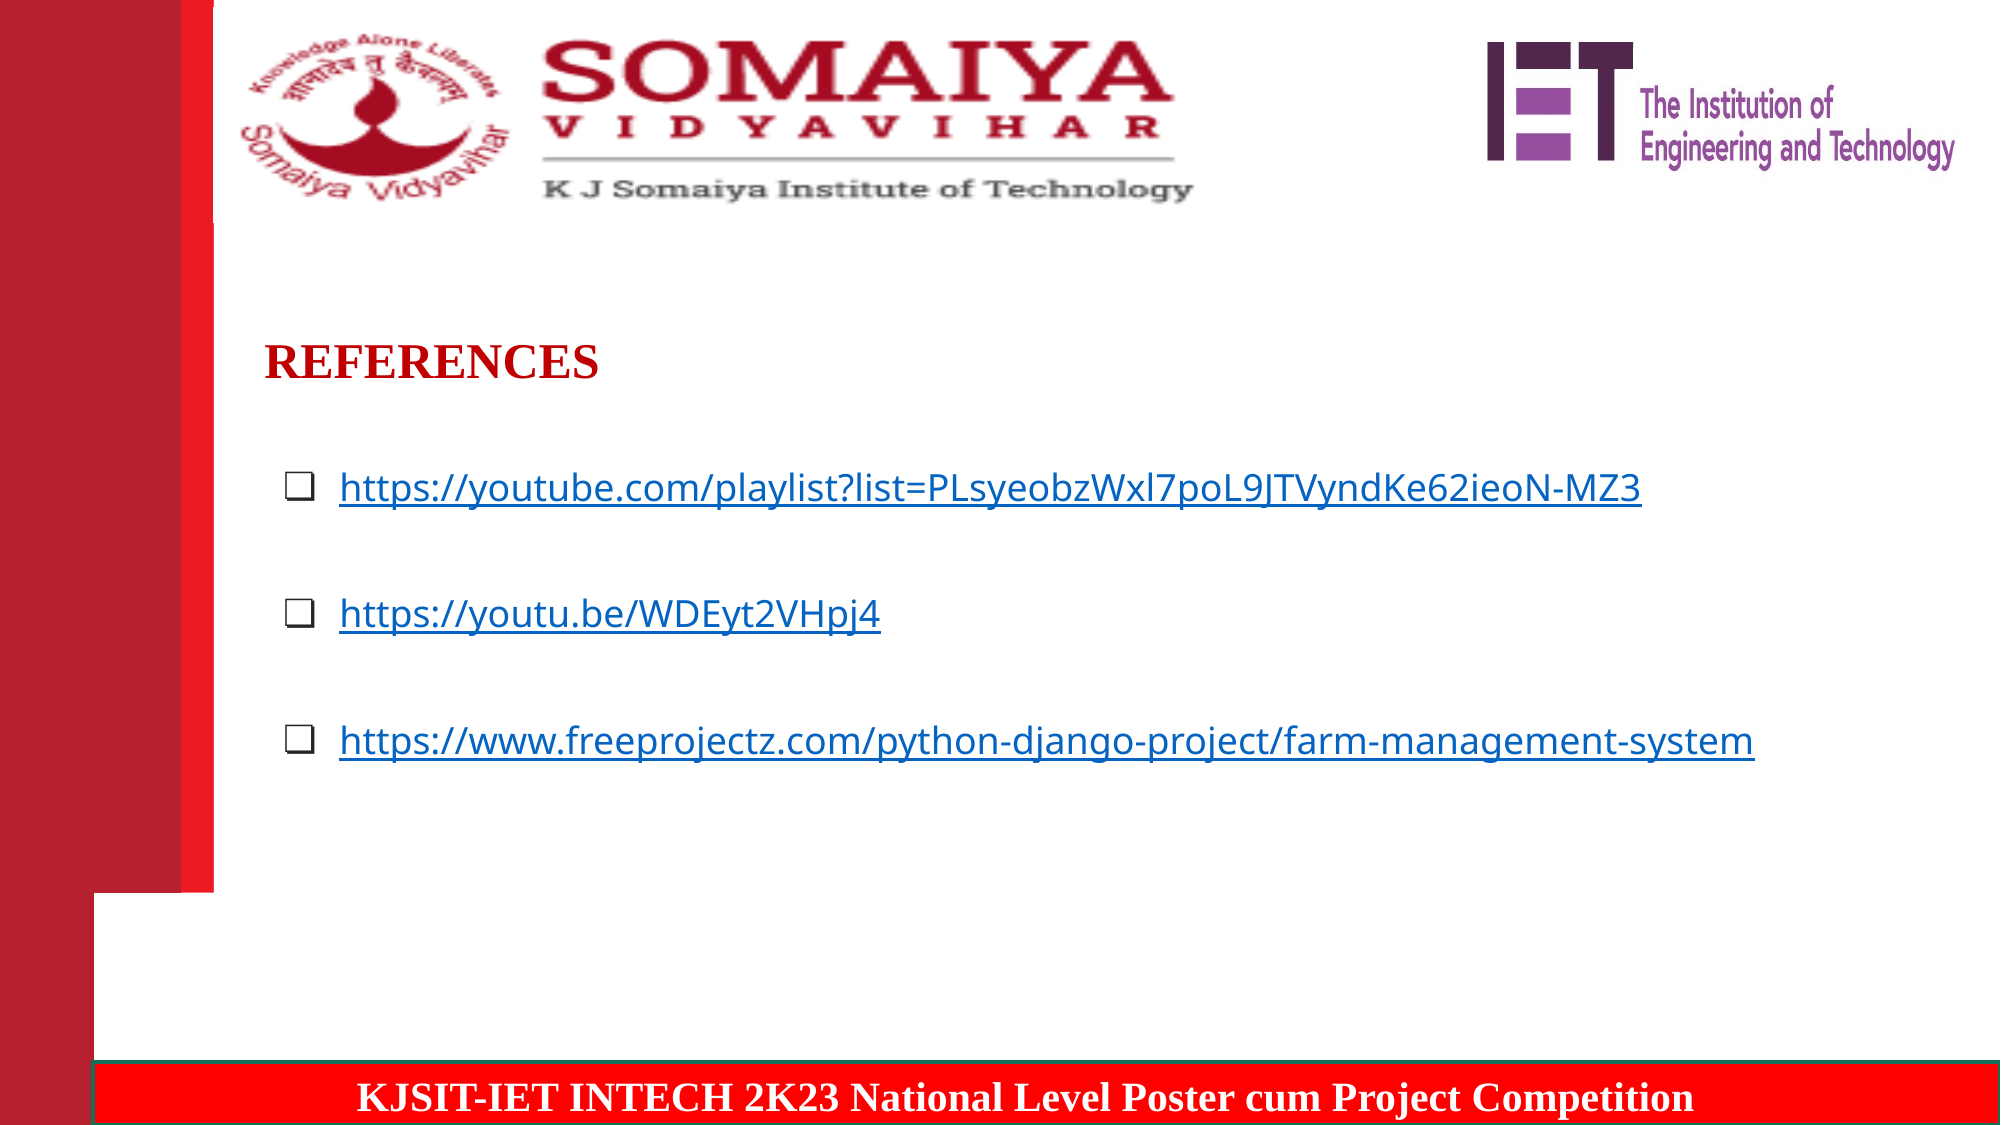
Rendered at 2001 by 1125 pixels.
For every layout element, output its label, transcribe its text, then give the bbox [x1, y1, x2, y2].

text_box https://youtube.com/playlist?list=PLsyeobzWxl7poL9JTVyndKe62ieoN-MZ3 https://youtu.be/WDEyt2VHpj4 https://www.freeprojectz.com/python-django-project/farm-management-system [249, 449, 1814, 946]
text_box [193, 268, 2000, 964]
text_box KJSIT-IET INTECH 2K23 National Level Poster cum Project Competition [100, 1062, 1962, 1125]
text_box REFERENCES [249, 283, 1559, 389]
picture [0, 0, 2000, 1125]
text_box [98, 1061, 2000, 1125]
